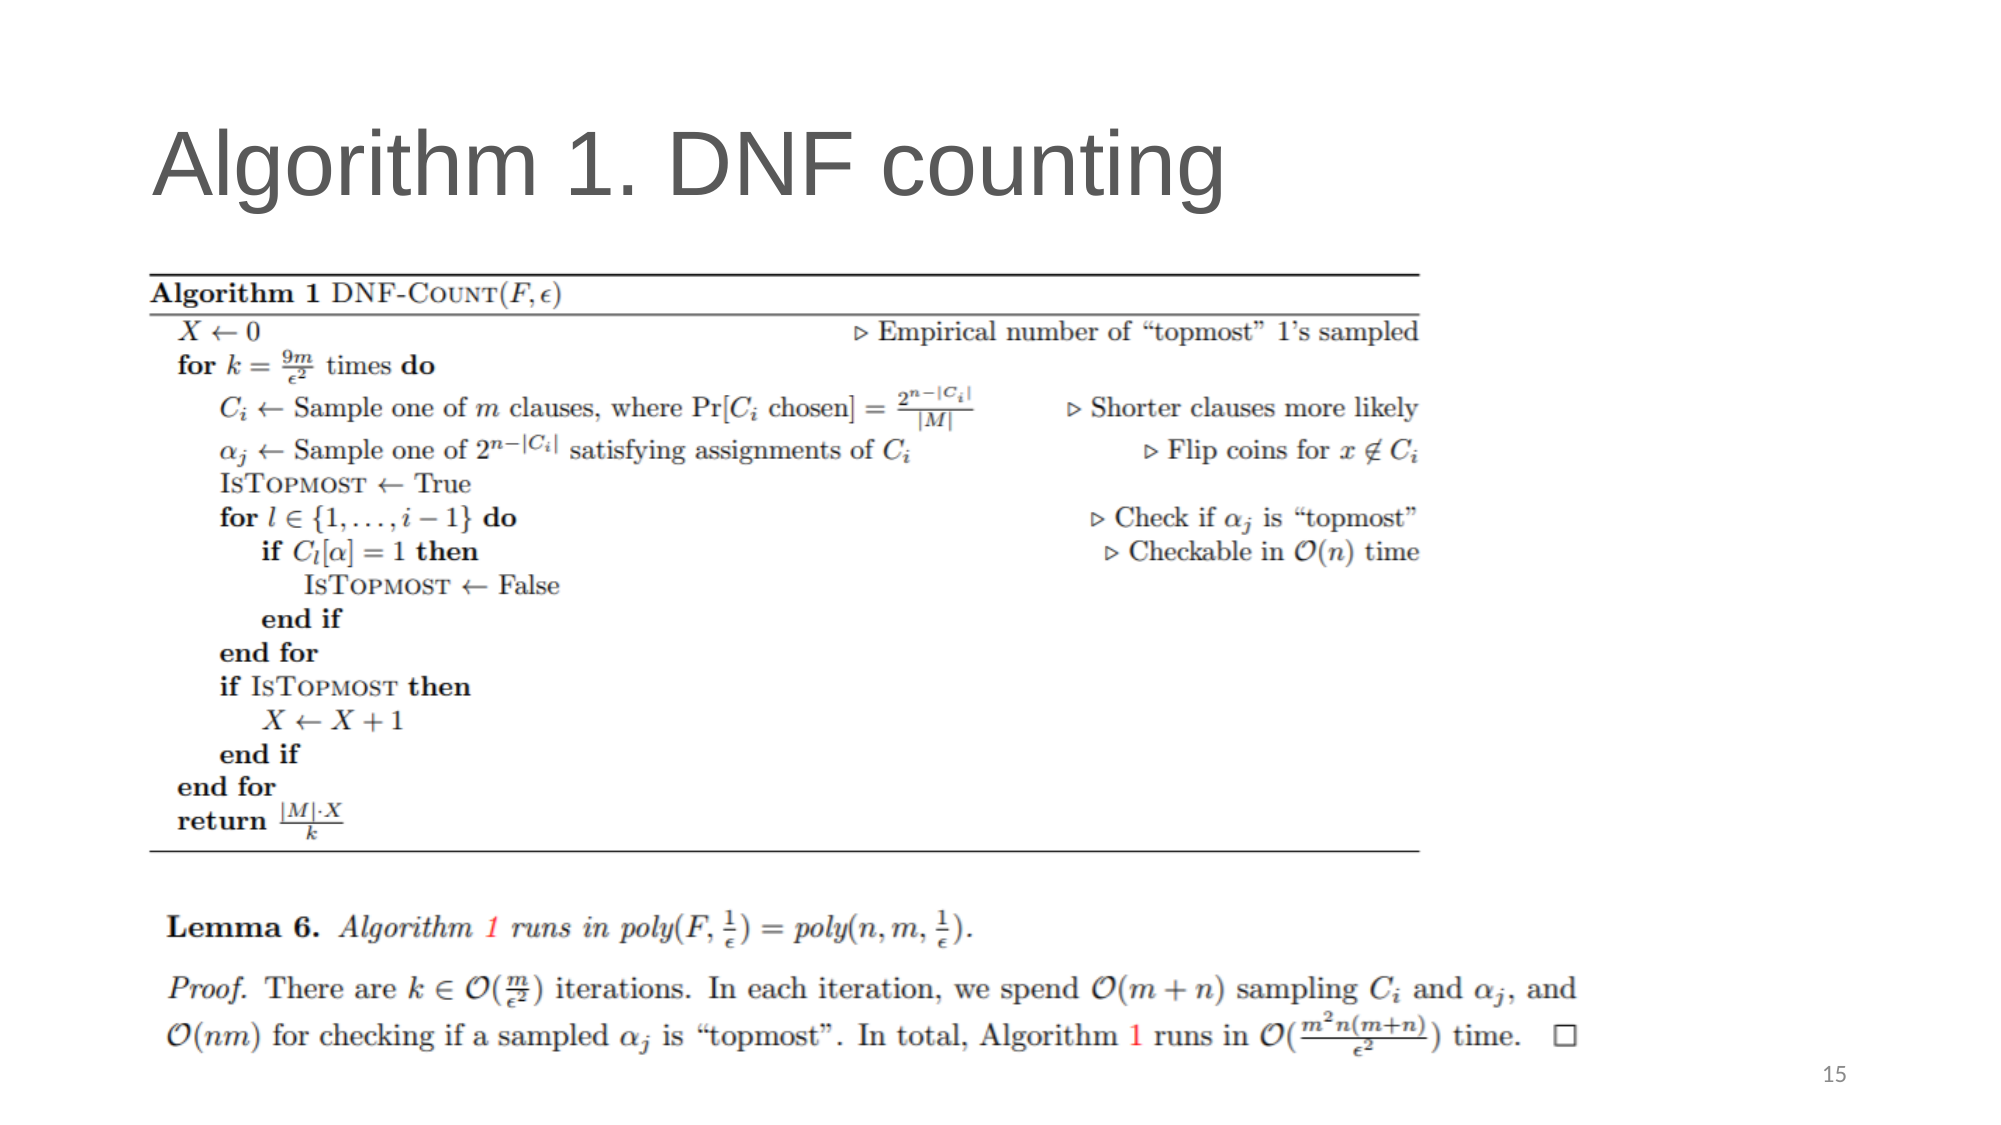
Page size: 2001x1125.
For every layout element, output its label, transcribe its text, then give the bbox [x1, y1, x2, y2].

slide_number 15 [1412, 1042, 1863, 1103]
picture [137, 887, 1613, 1069]
picture [137, 253, 1460, 872]
title Algorithm 1. DNF counting [137, 56, 1863, 275]
